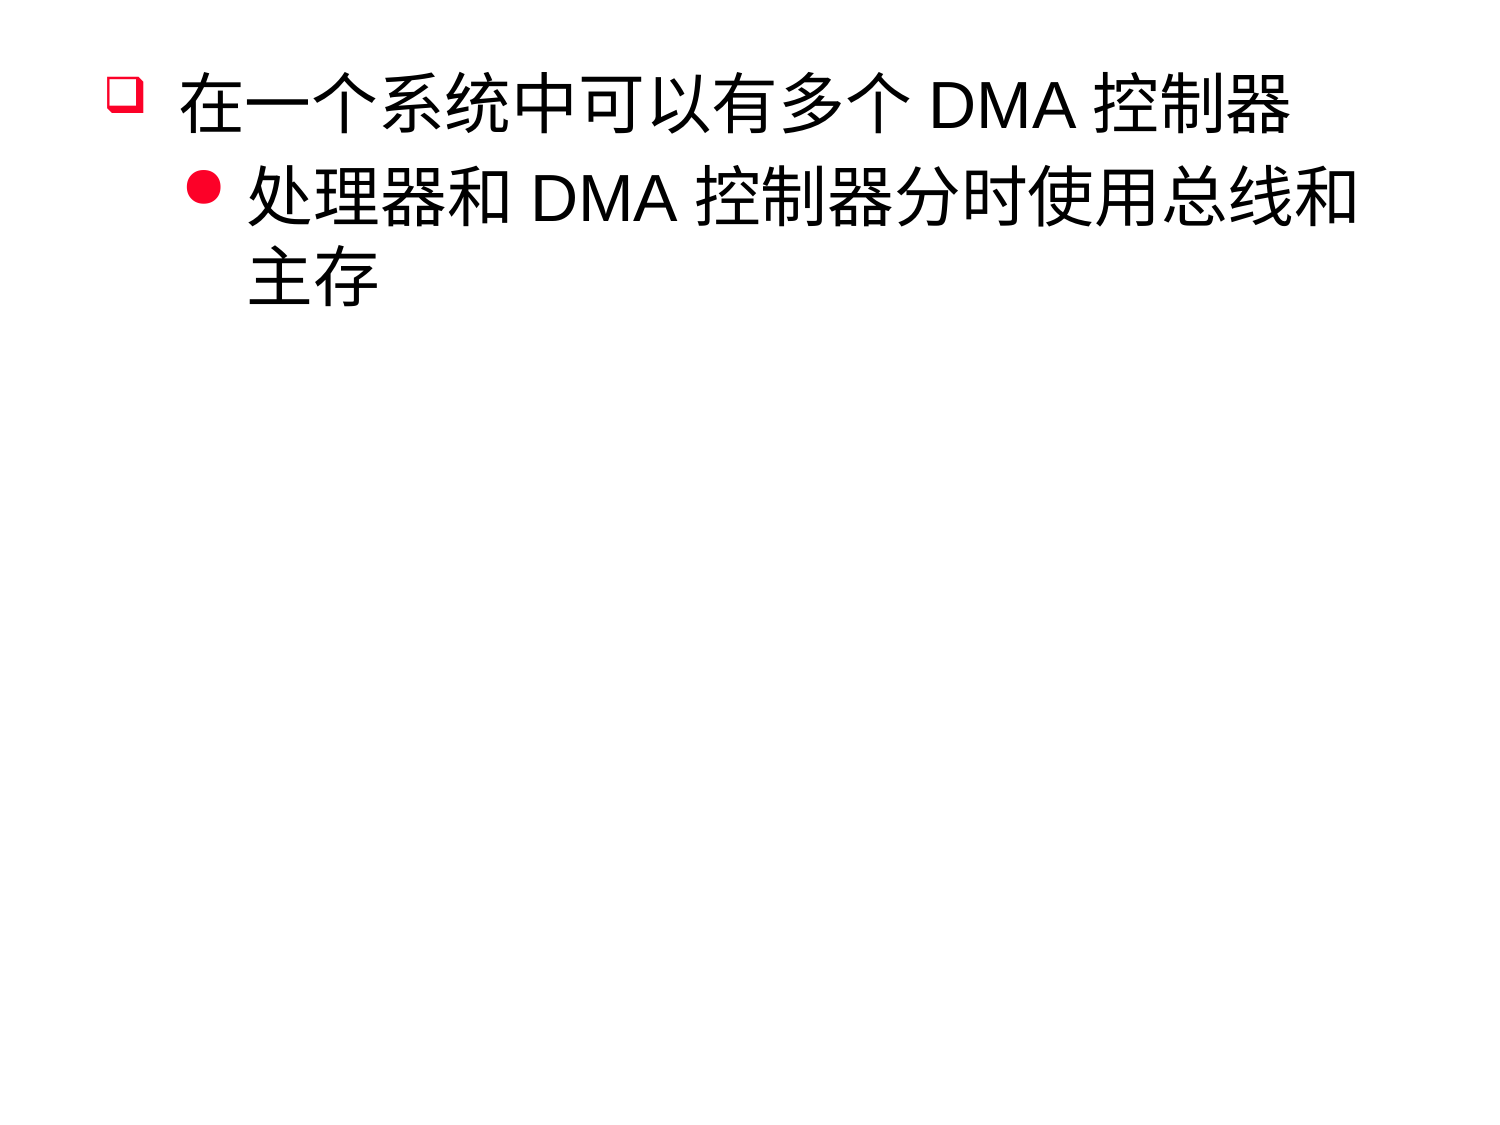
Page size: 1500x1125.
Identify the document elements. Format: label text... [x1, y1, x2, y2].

text_box 在一个系统中可以有多个DMA控制器 处理器和DMA控制器分时使用总线和主存 [88, 54, 1400, 367]
